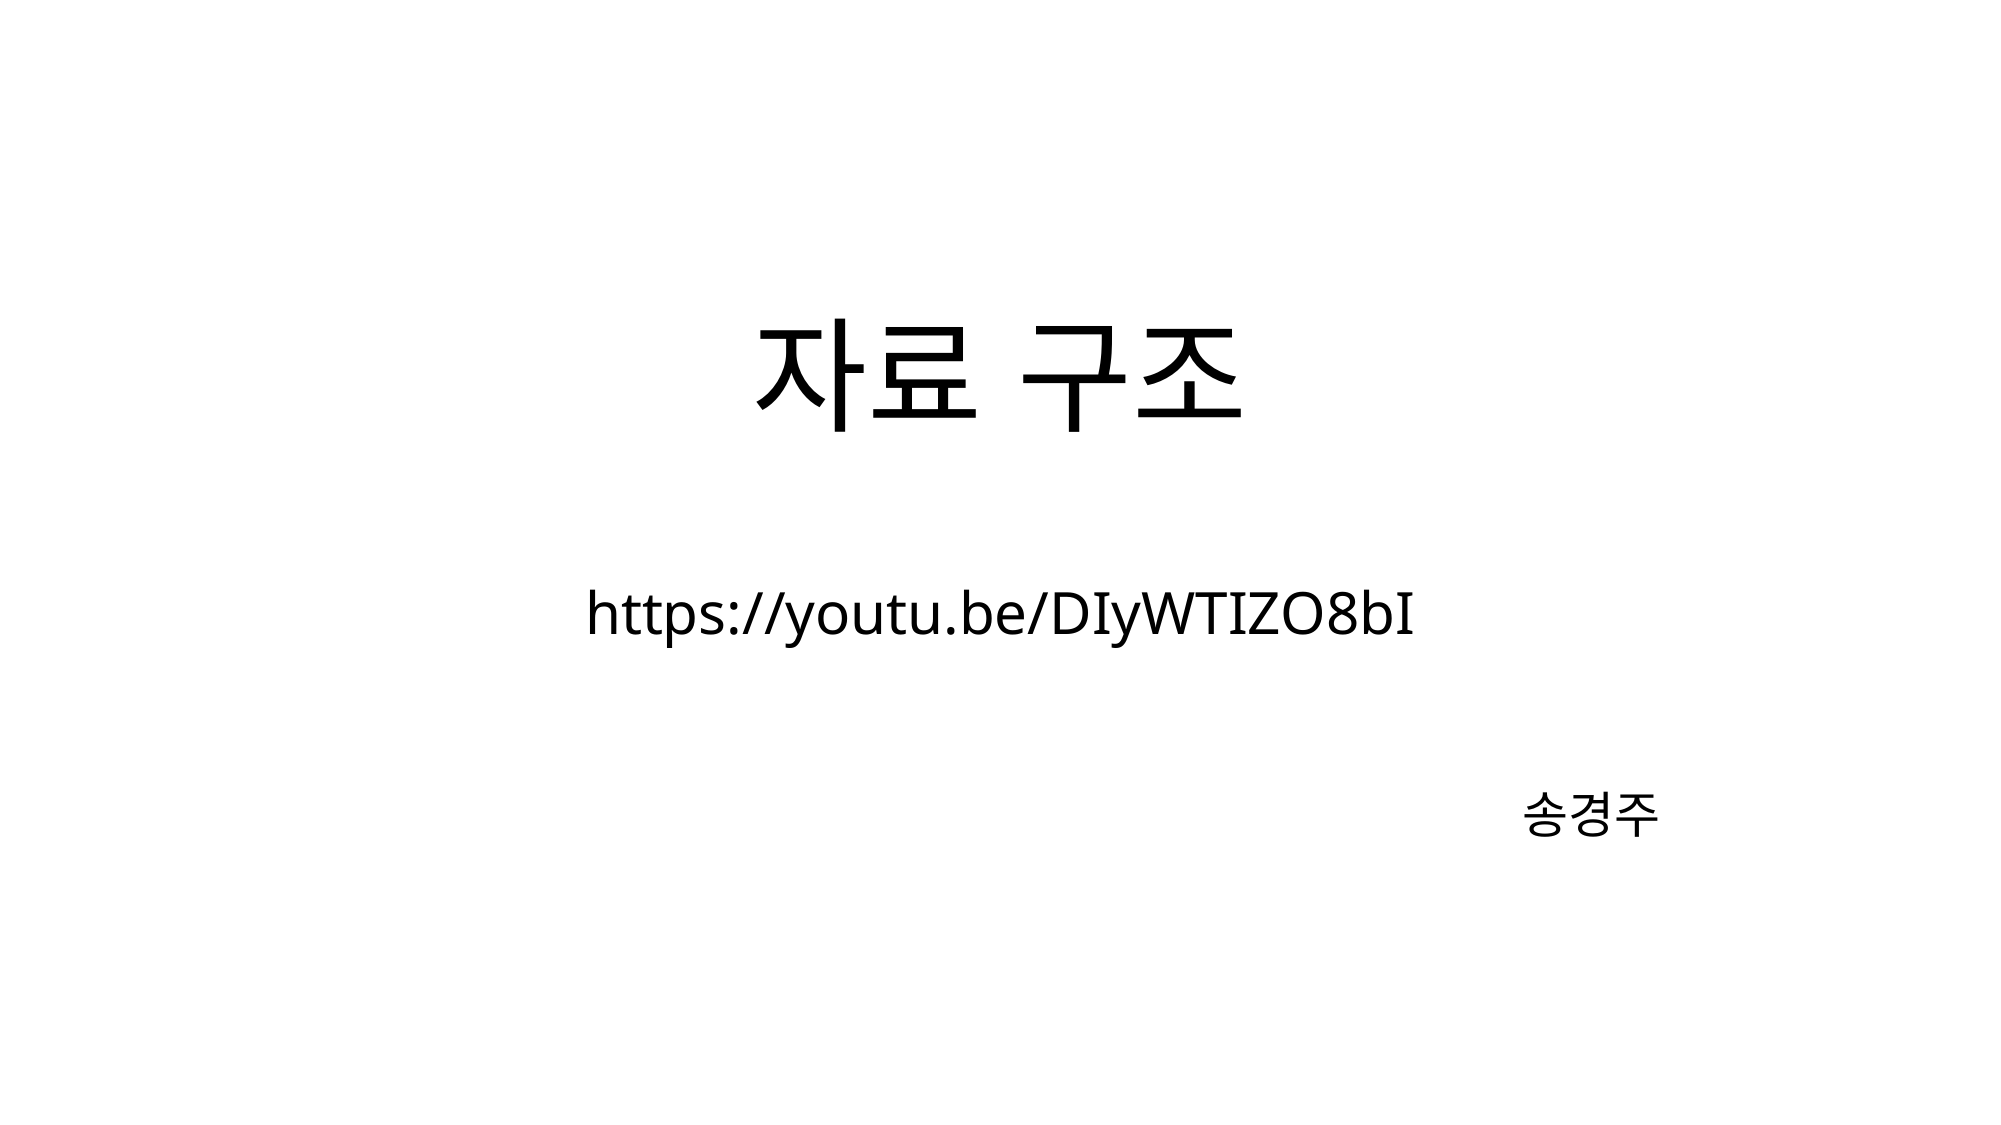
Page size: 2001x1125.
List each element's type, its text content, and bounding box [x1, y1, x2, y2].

subtitle 송경주 [1432, 782, 1750, 863]
title 자료 구조 https://youtu.be/DIyWTIZO8bI [249, 245, 1750, 655]
